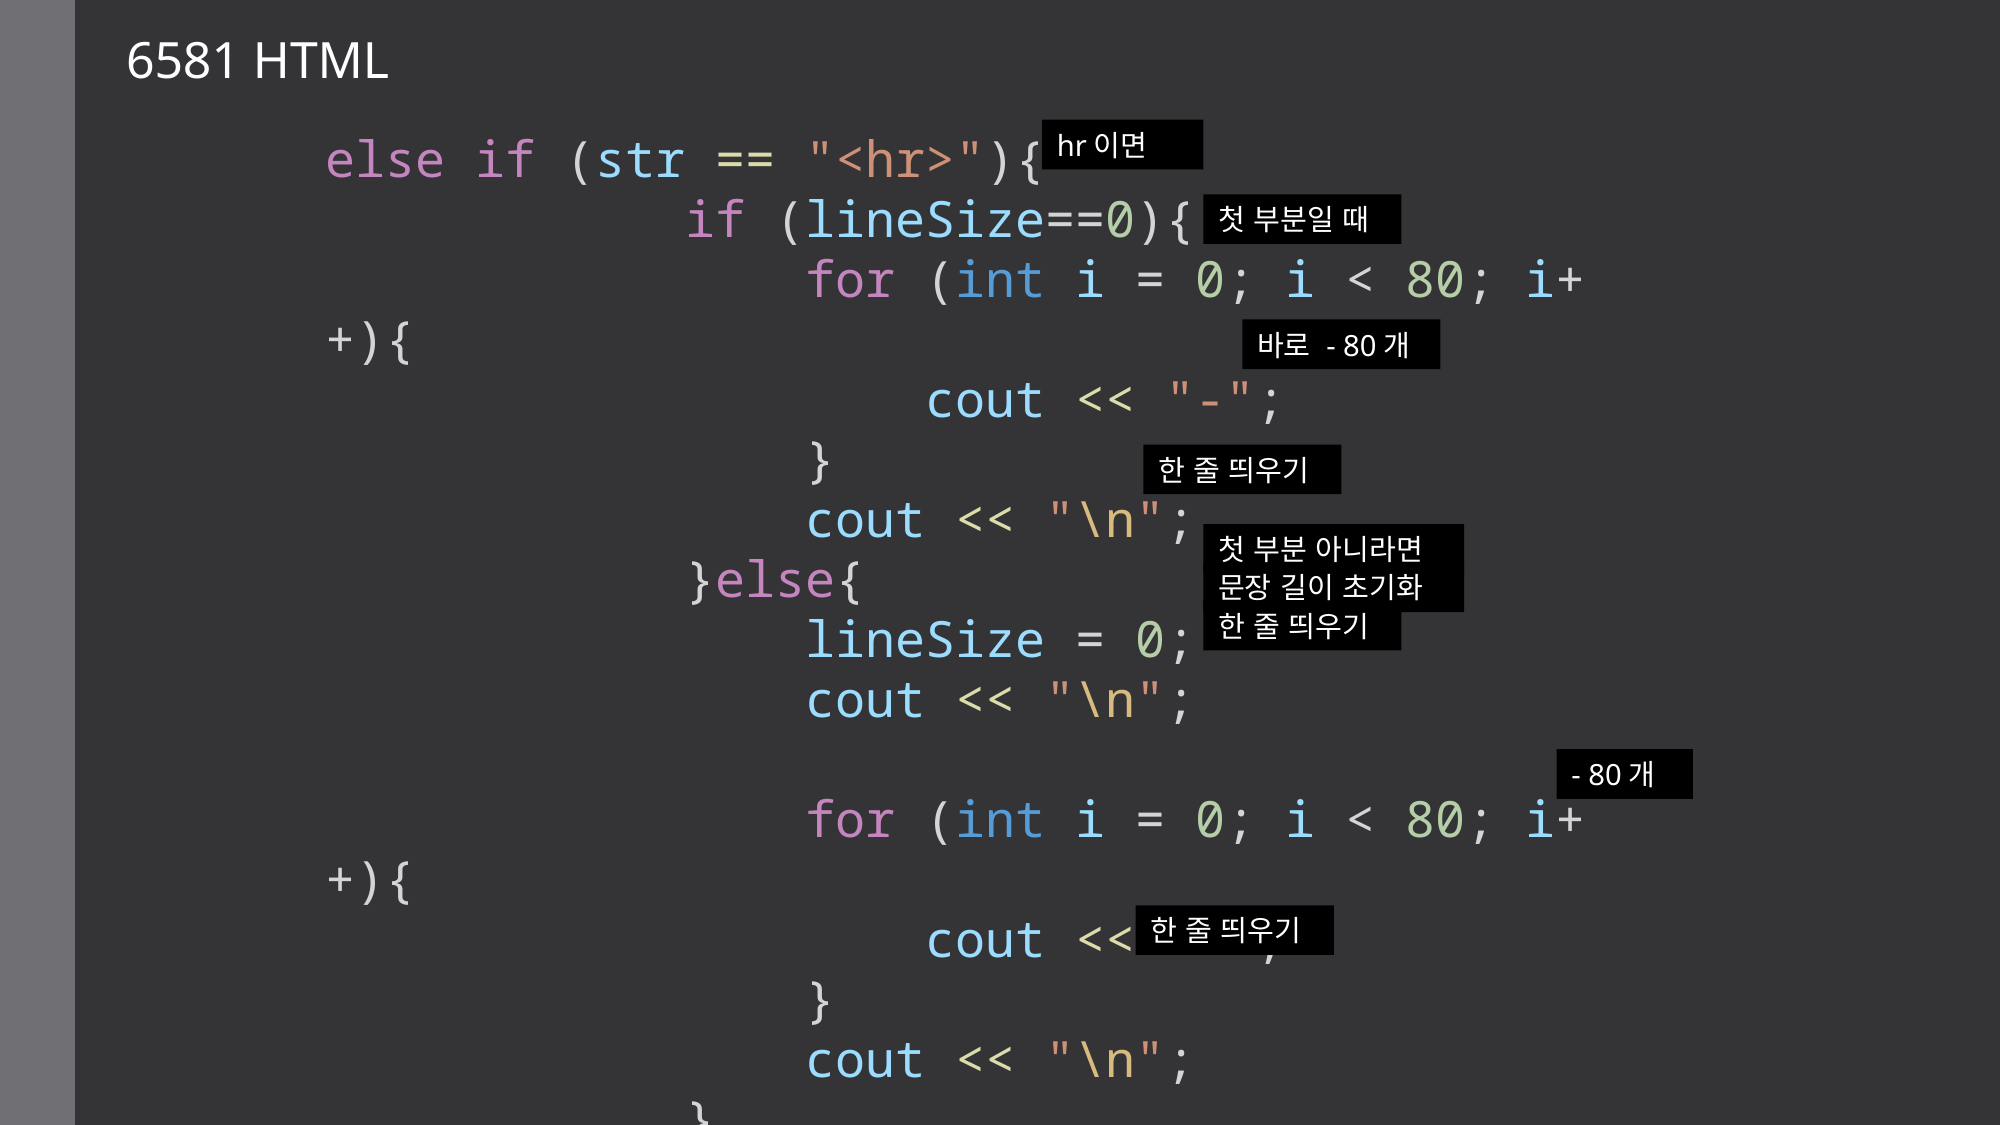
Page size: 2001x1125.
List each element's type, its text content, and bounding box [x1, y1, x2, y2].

text_box 한 줄 띄우기 [1203, 600, 1402, 651]
text_box 한 줄 띄우기 [1135, 905, 1334, 955]
text_box 바로 - 80개 [1242, 319, 1441, 370]
text_box else if (str == "<hr>"){ if (lineSize==0){ for (int i = 0; i < 80; i++){ cout << "-"; } cout << "\n"; }else{ lineSize = 0; cout << "\n"; for (int i = 0; i < 80; i++){ cout << "-"; } cout << "\n"; } } [310, 119, 1625, 1125]
text_box 첫 부분일 때 [1203, 194, 1402, 244]
text_box hr이면 [1042, 119, 1204, 170]
text_box 첫 부분 아니라면 [1203, 524, 1465, 562]
text_box 한 줄 띄우기 [1143, 444, 1342, 495]
text_box 6581 HTML [111, 21, 873, 96]
text_box - 80개 [1556, 749, 1693, 799]
text_box 문장 길이 초기화 [1203, 562, 1465, 613]
